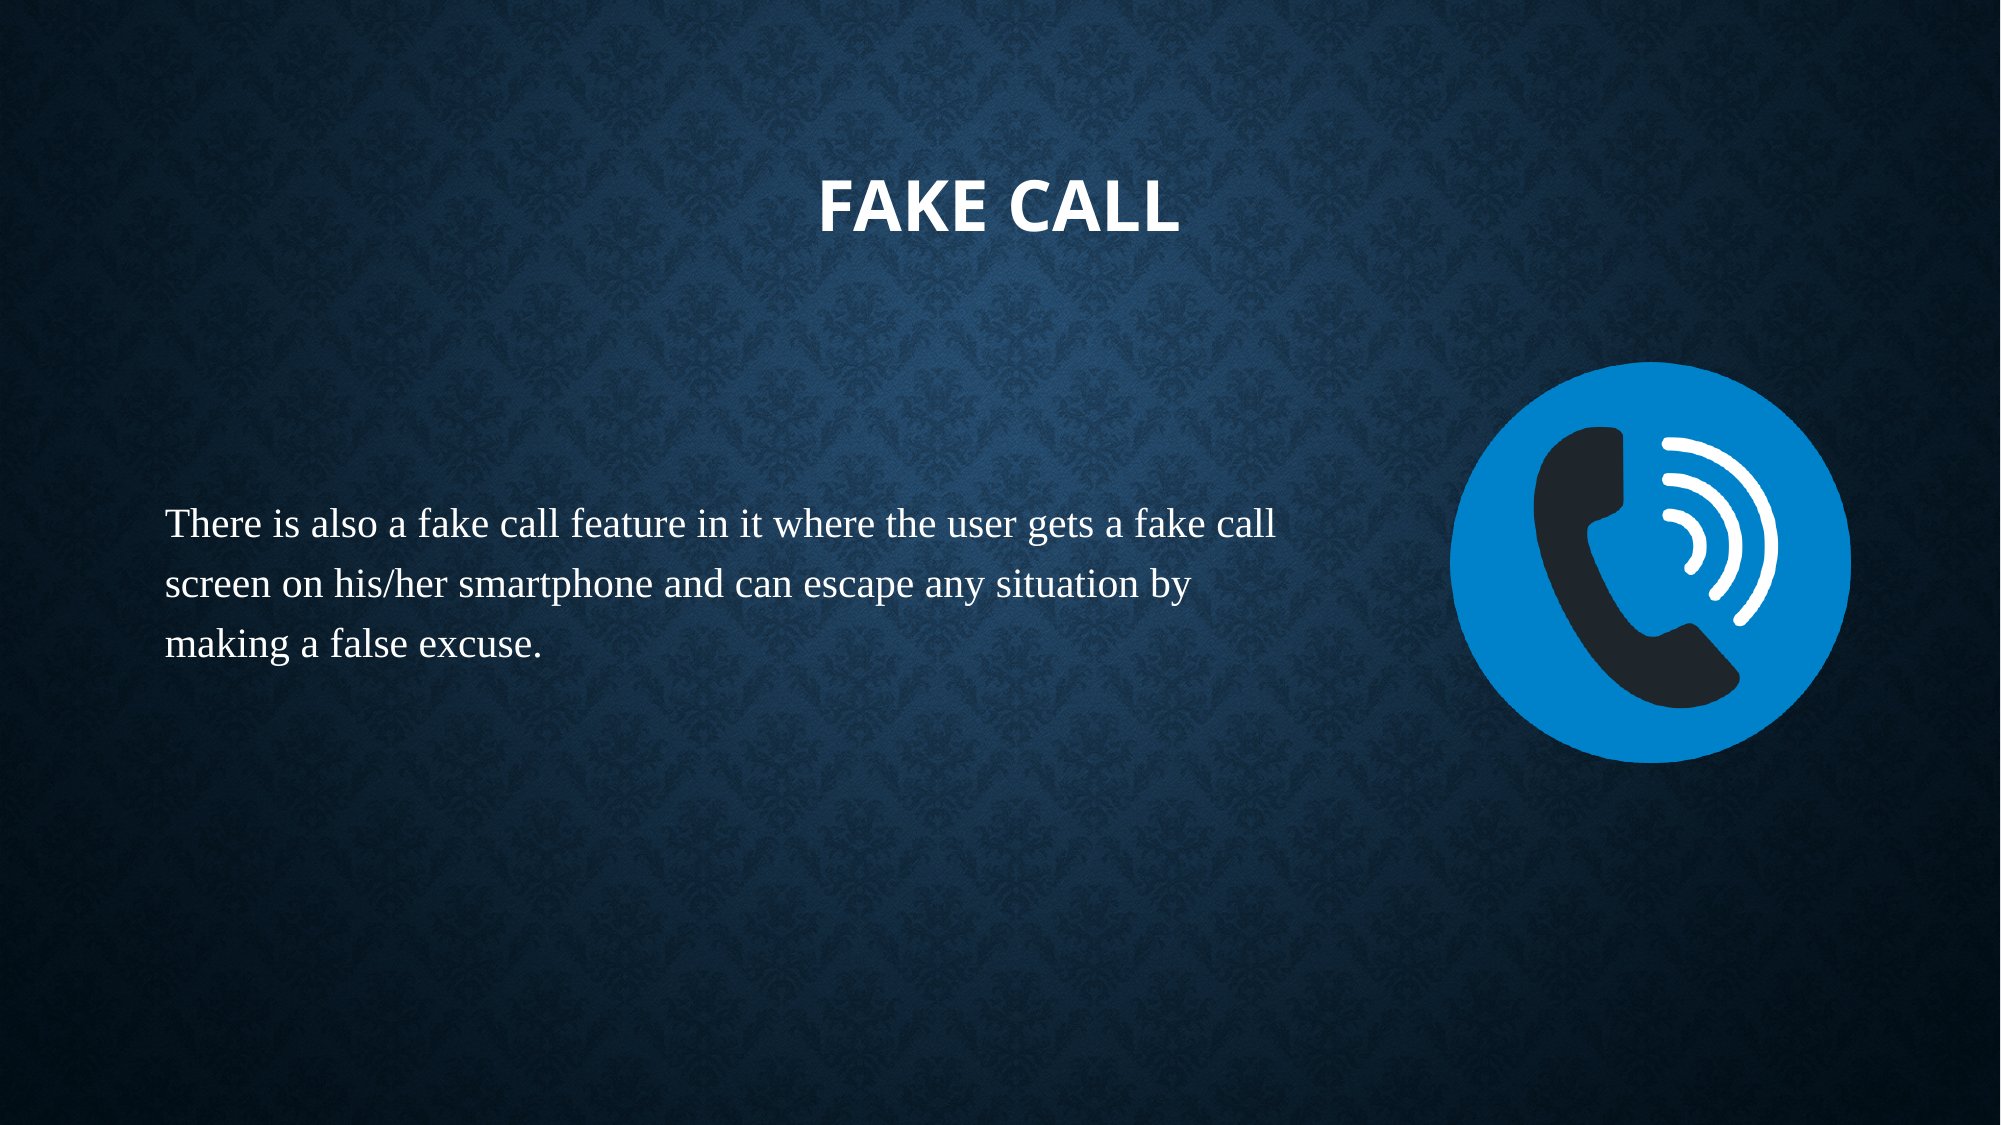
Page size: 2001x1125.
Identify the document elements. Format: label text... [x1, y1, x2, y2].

picture [1449, 361, 1851, 763]
title Fake Call [149, 99, 1849, 318]
list There is also a fake call feature in it where the user gets a fake call screen on his/her smartphone and can escape any situation by making a false excuse. [149, 418, 1304, 1025]
